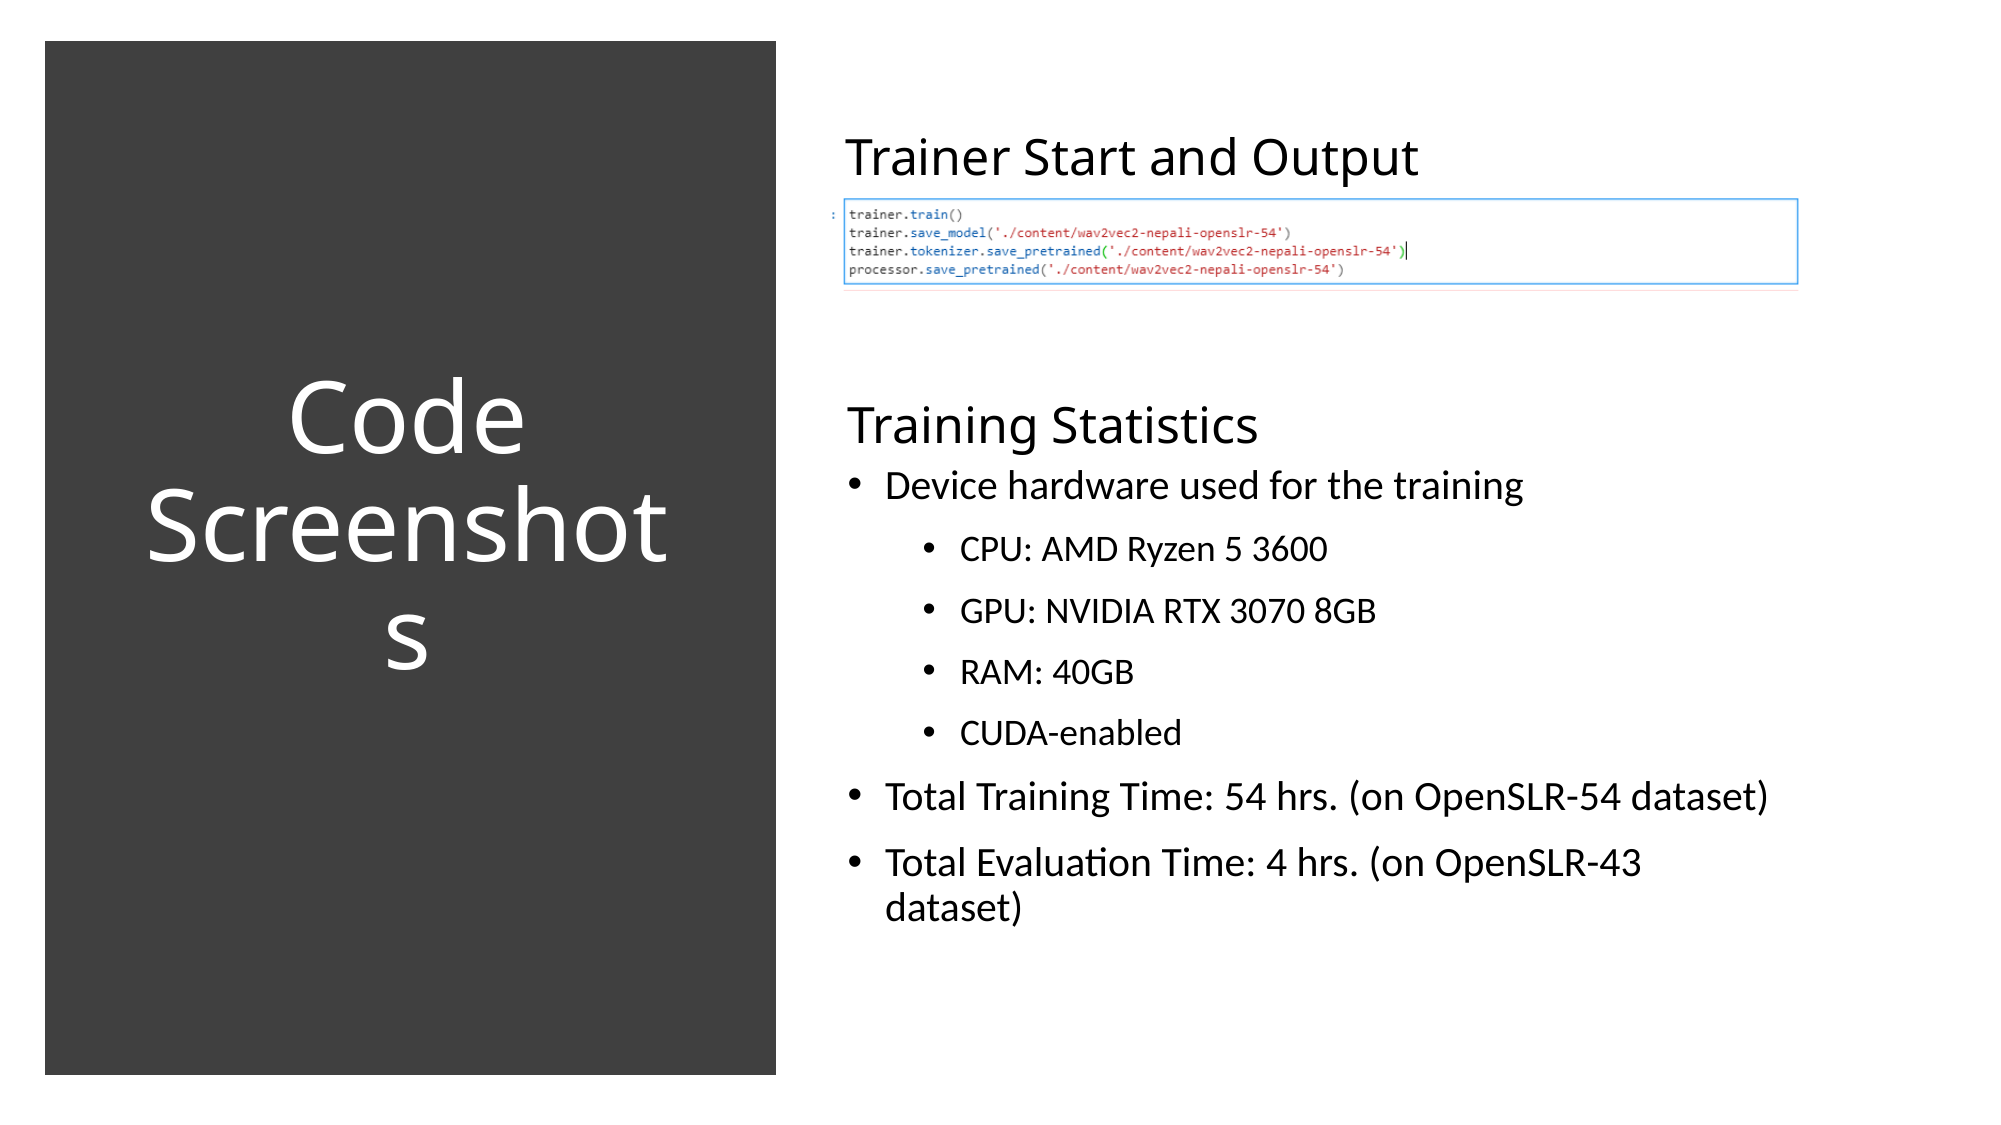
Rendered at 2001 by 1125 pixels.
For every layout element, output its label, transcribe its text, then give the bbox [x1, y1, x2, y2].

list Device hardware used for the training CPU: AMD Ryzen 5 3600 GPU: NVIDIA RTX 3070 8GB RAM: 40GB CUDA-enabled Total Training Time: 54 hrs. (on OpenSLR-54 dataset) Total Evaluation Time: 4 hrs. (on OpenSLR-43 dataset) [832, 461, 1799, 949]
title Code Screenshots [121, 121, 693, 936]
picture [832, 193, 1808, 291]
text_box Training Statistics [832, 386, 1799, 461]
text_box Trainer Start and Output [830, 117, 1797, 193]
text_box [54, 50, 767, 1066]
